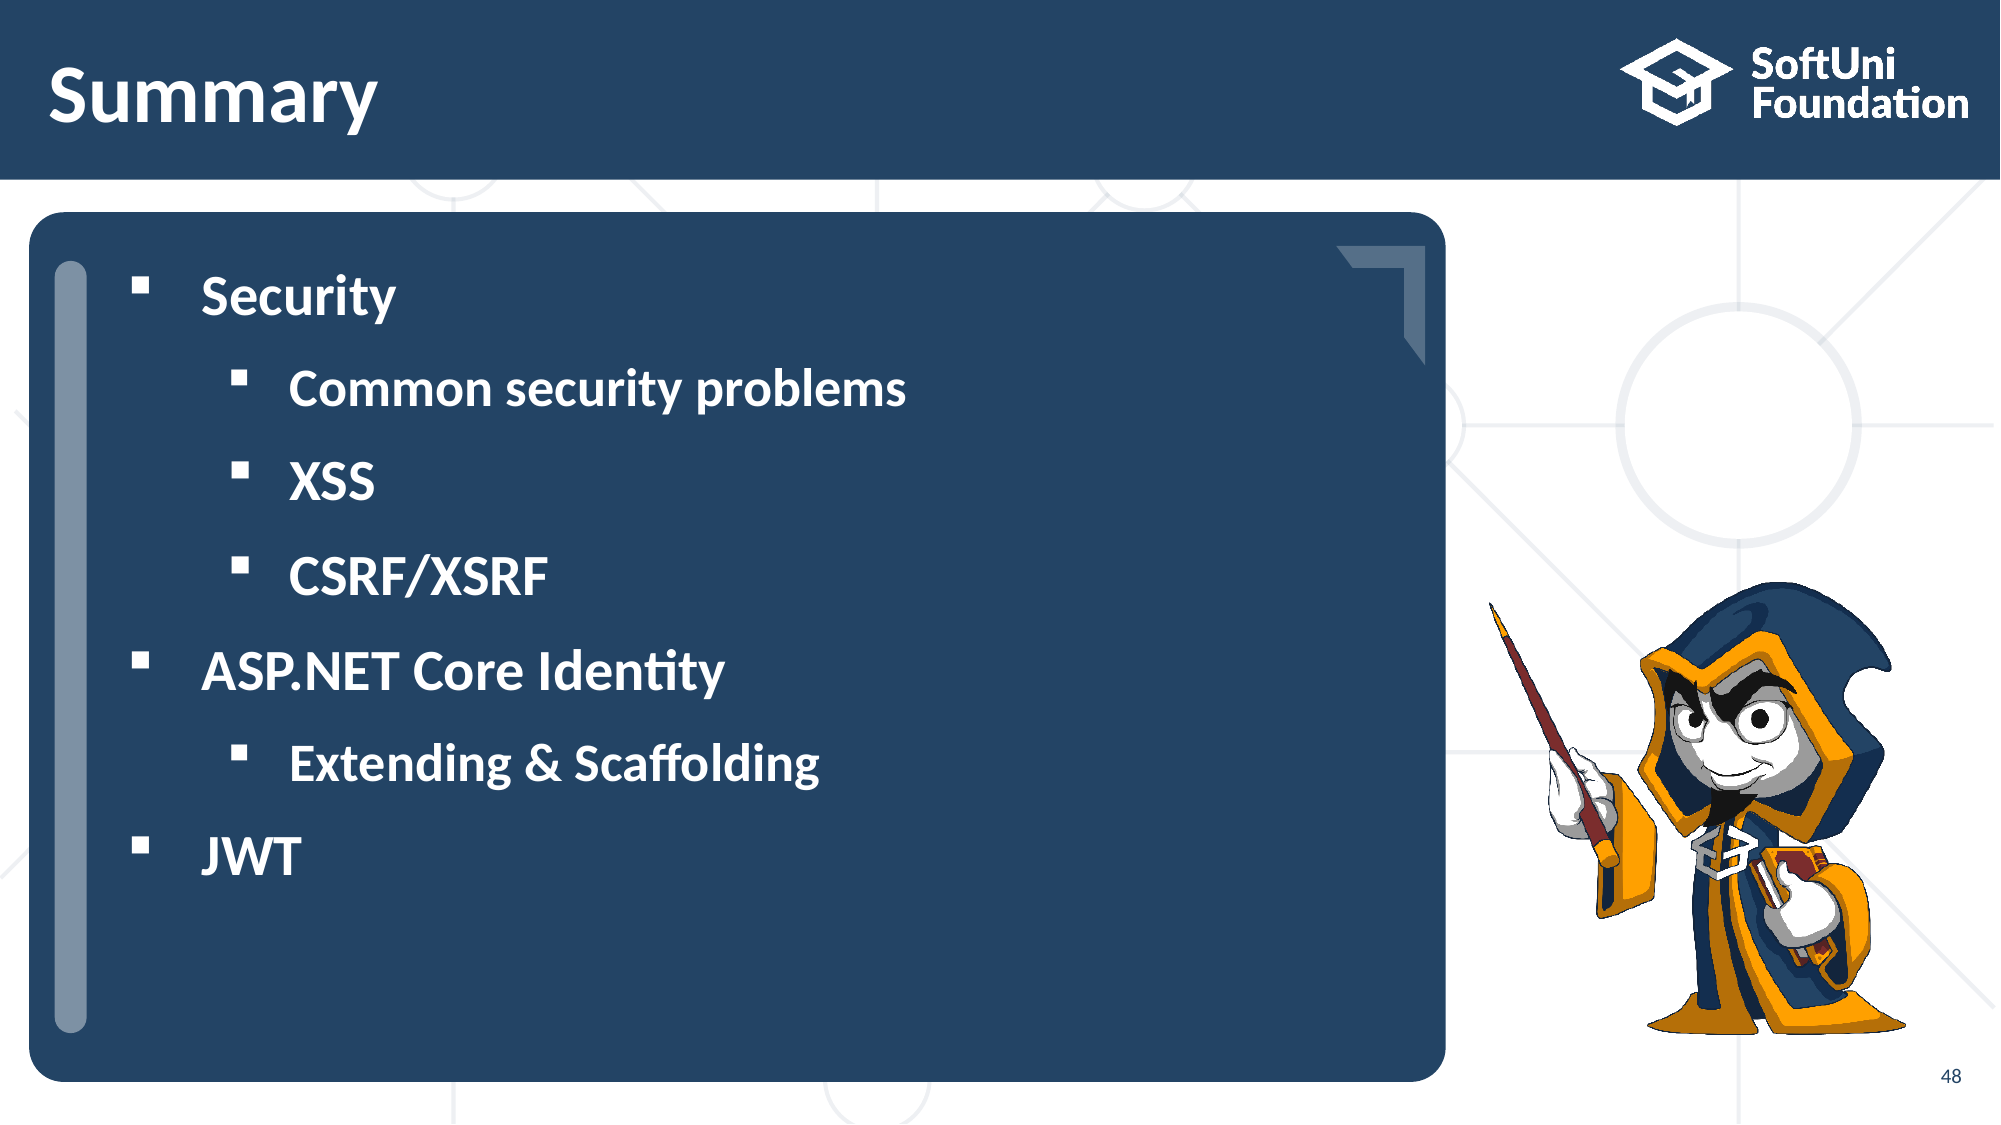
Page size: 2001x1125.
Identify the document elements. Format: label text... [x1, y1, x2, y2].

picture [1473, 541, 1947, 1054]
title Summary [31, 16, 1591, 162]
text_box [28, 211, 1446, 1083]
slide_number 48 [1897, 1049, 1968, 1101]
picture [1619, 38, 1968, 126]
